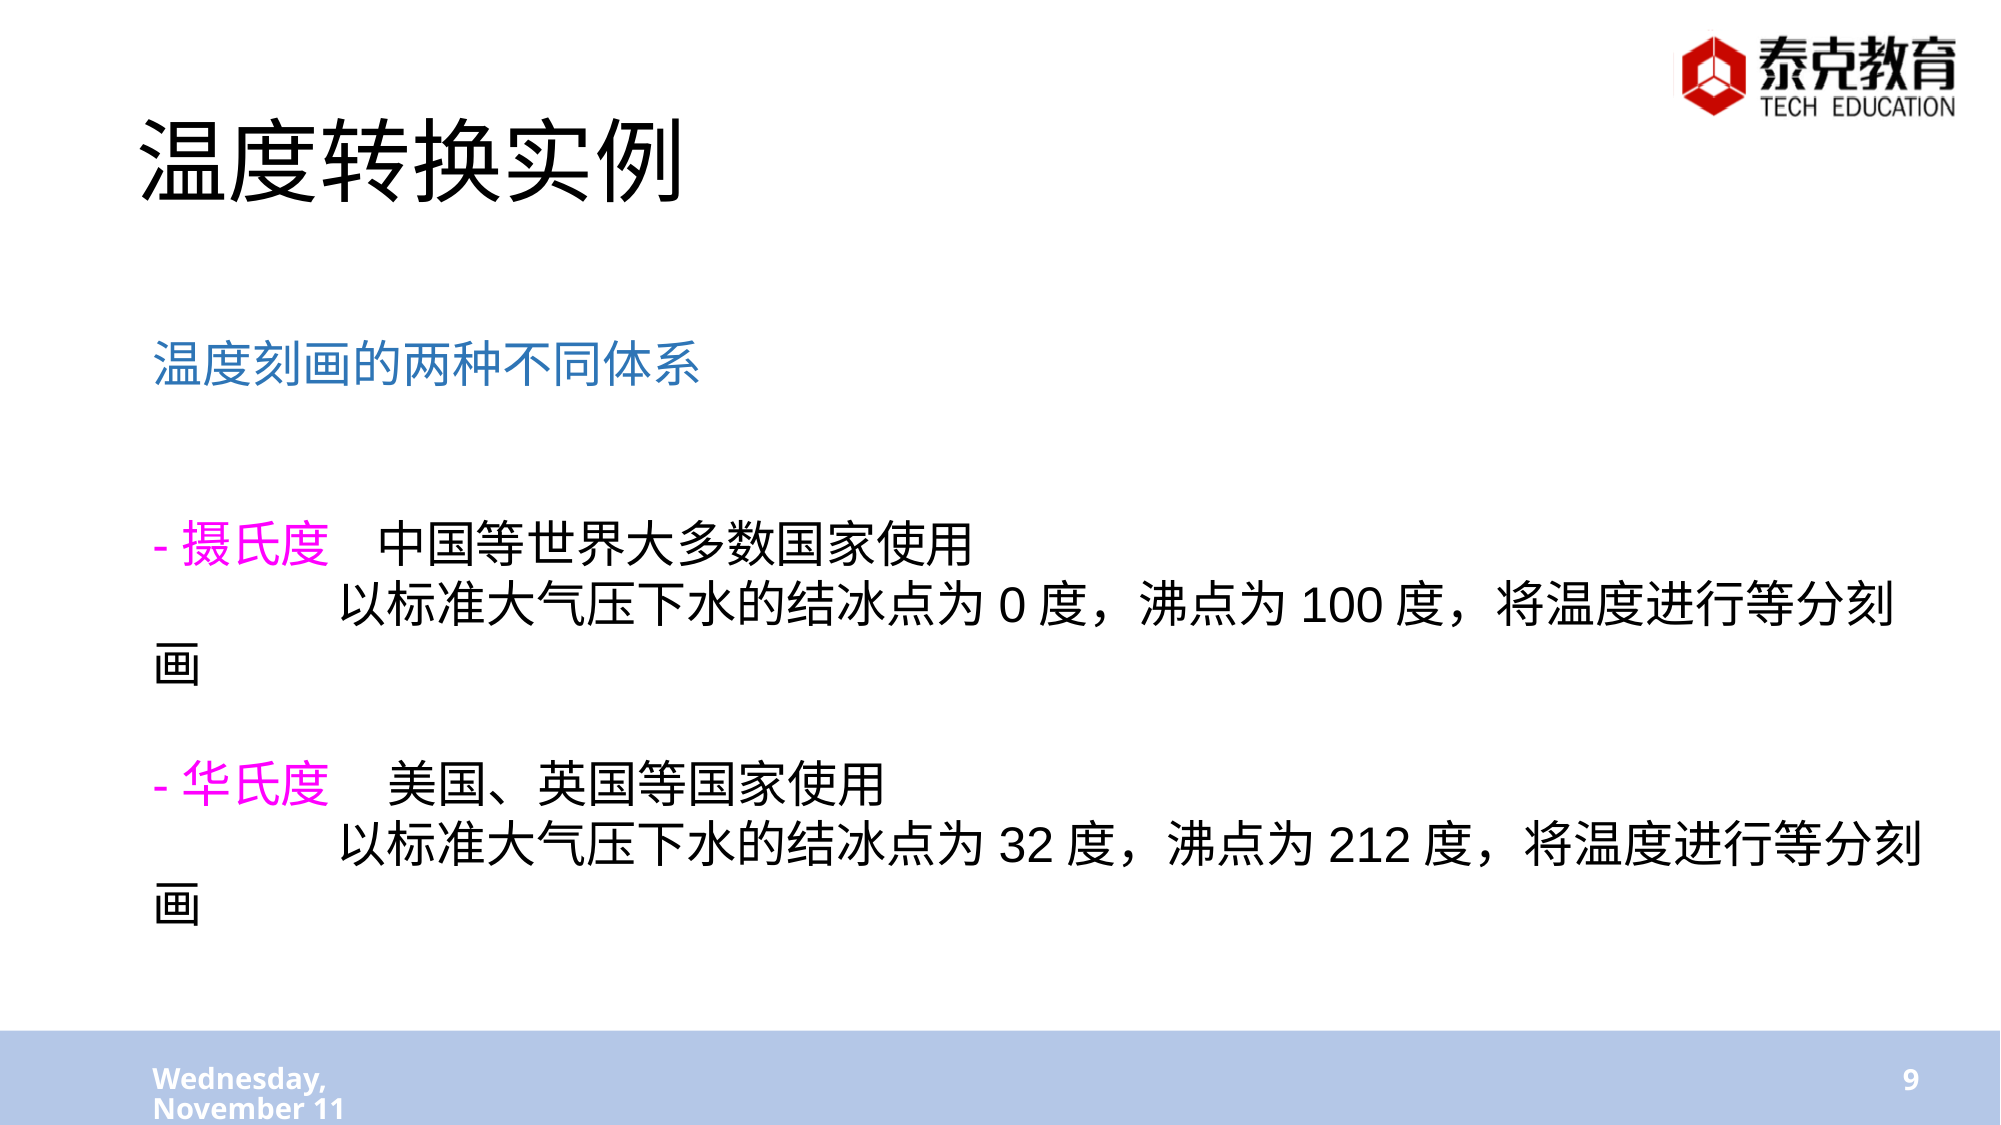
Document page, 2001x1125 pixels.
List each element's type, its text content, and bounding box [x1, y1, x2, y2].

title 温度转换实例 [121, 56, 1846, 275]
slide_number 9 [1790, 1051, 1935, 1112]
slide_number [137, 1050, 367, 1111]
picture [1672, 29, 1960, 120]
text_box 温度刻画的两种不同体系 -摄氏度 中国等世界大多数国家使用 以标准大气压下水的结冰点为0度，沸点为100度，将温度进行等分刻画 -华氏度 美国、英国等国家使用 以标准大气压下水的结冰点为32度，沸点为212度，将温度进行等分刻画 [137, 324, 1955, 940]
